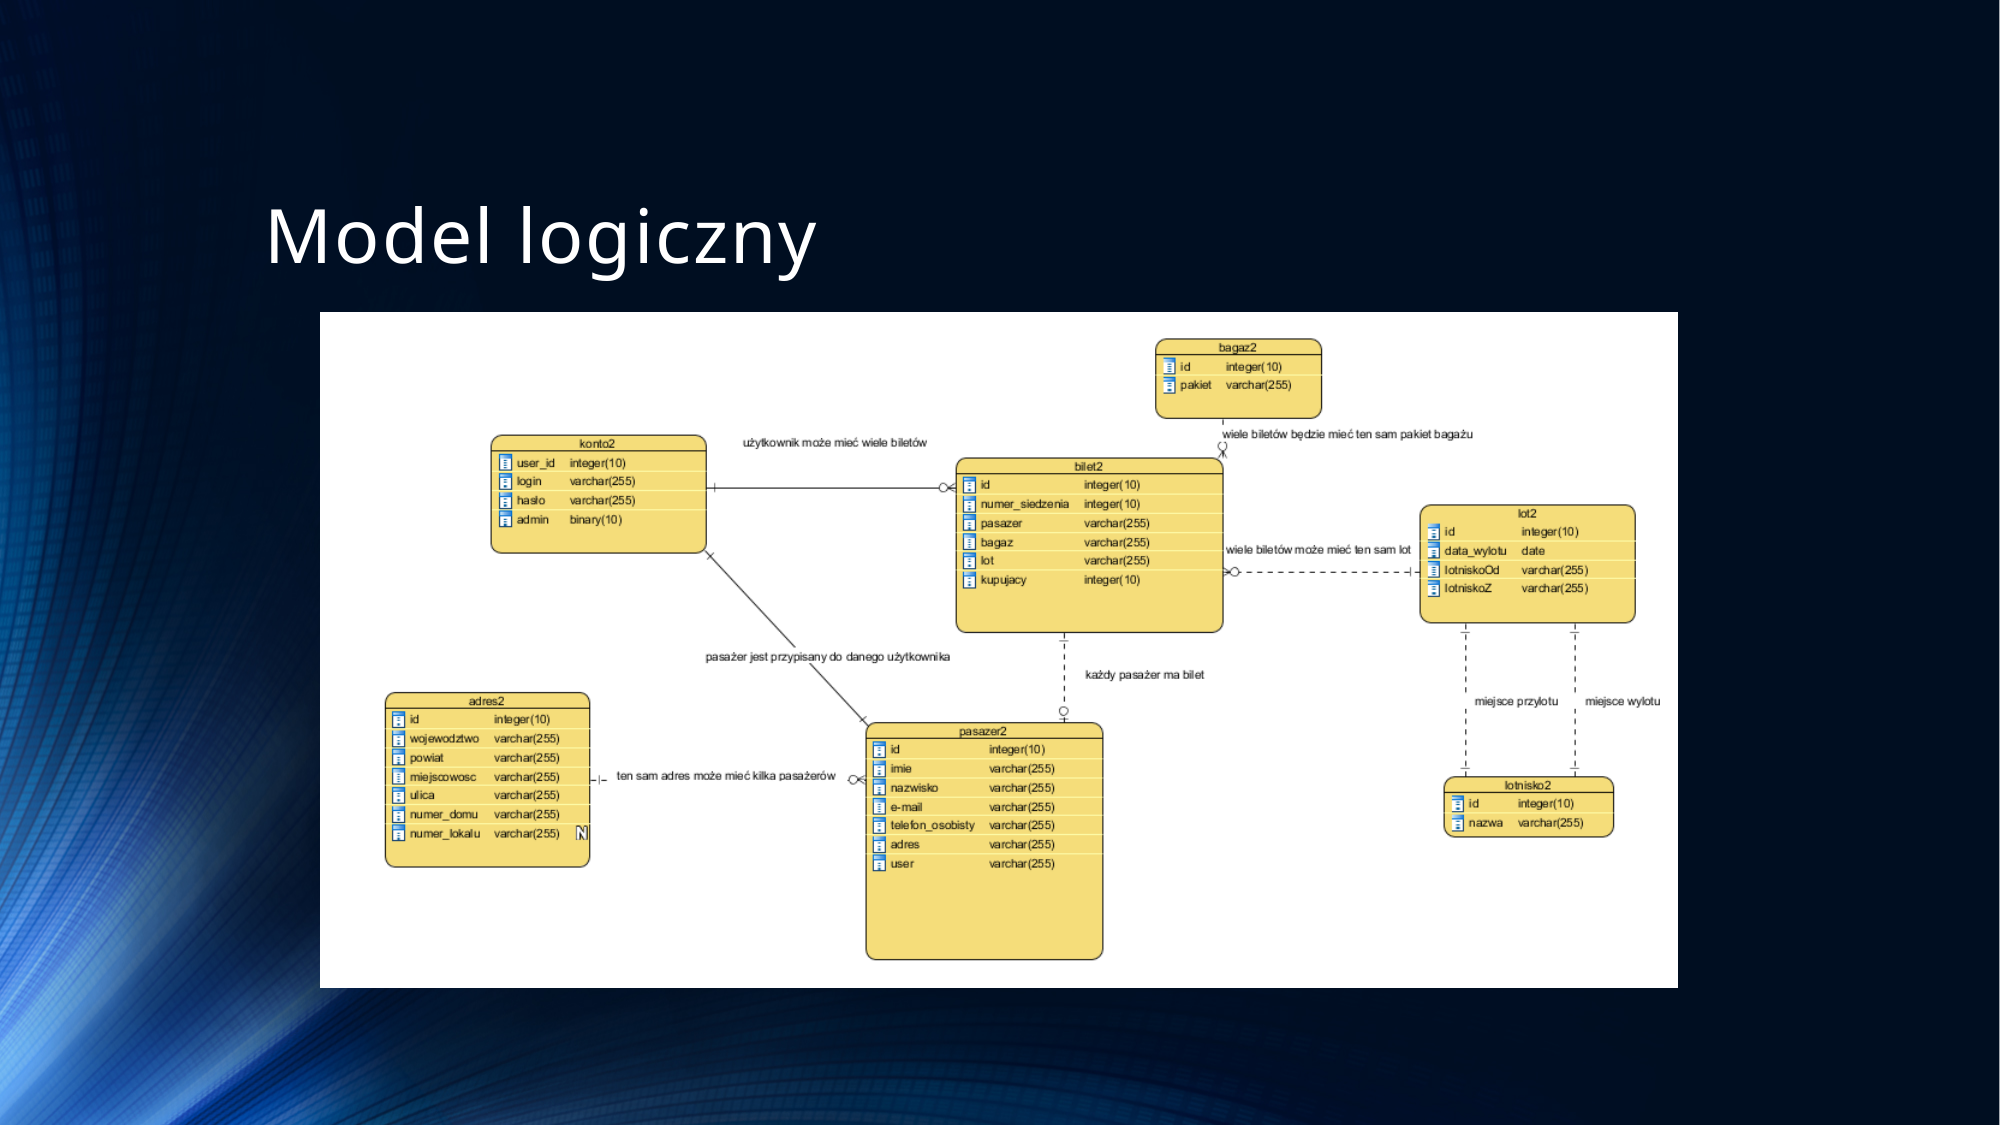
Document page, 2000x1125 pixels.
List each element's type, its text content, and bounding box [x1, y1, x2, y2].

title Model logiczny [249, 62, 1750, 288]
picture [0, 0, 2000, 1125]
